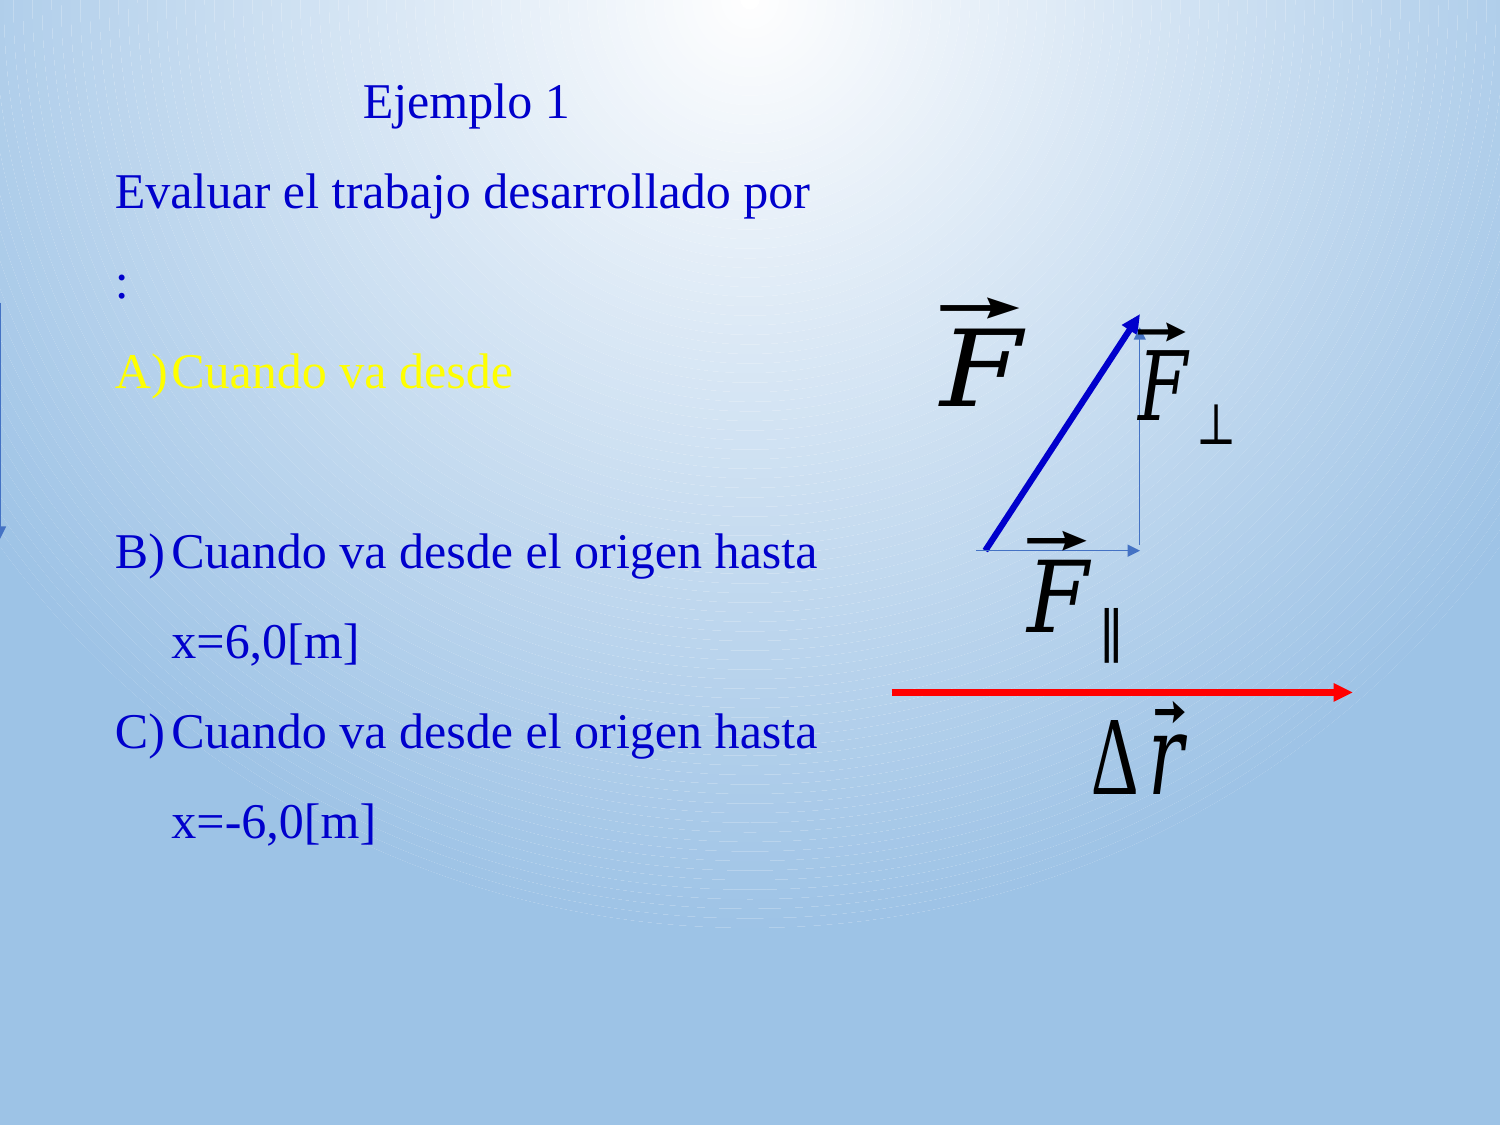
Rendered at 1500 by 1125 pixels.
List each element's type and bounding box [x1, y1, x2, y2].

text_box [985, 314, 1140, 550]
